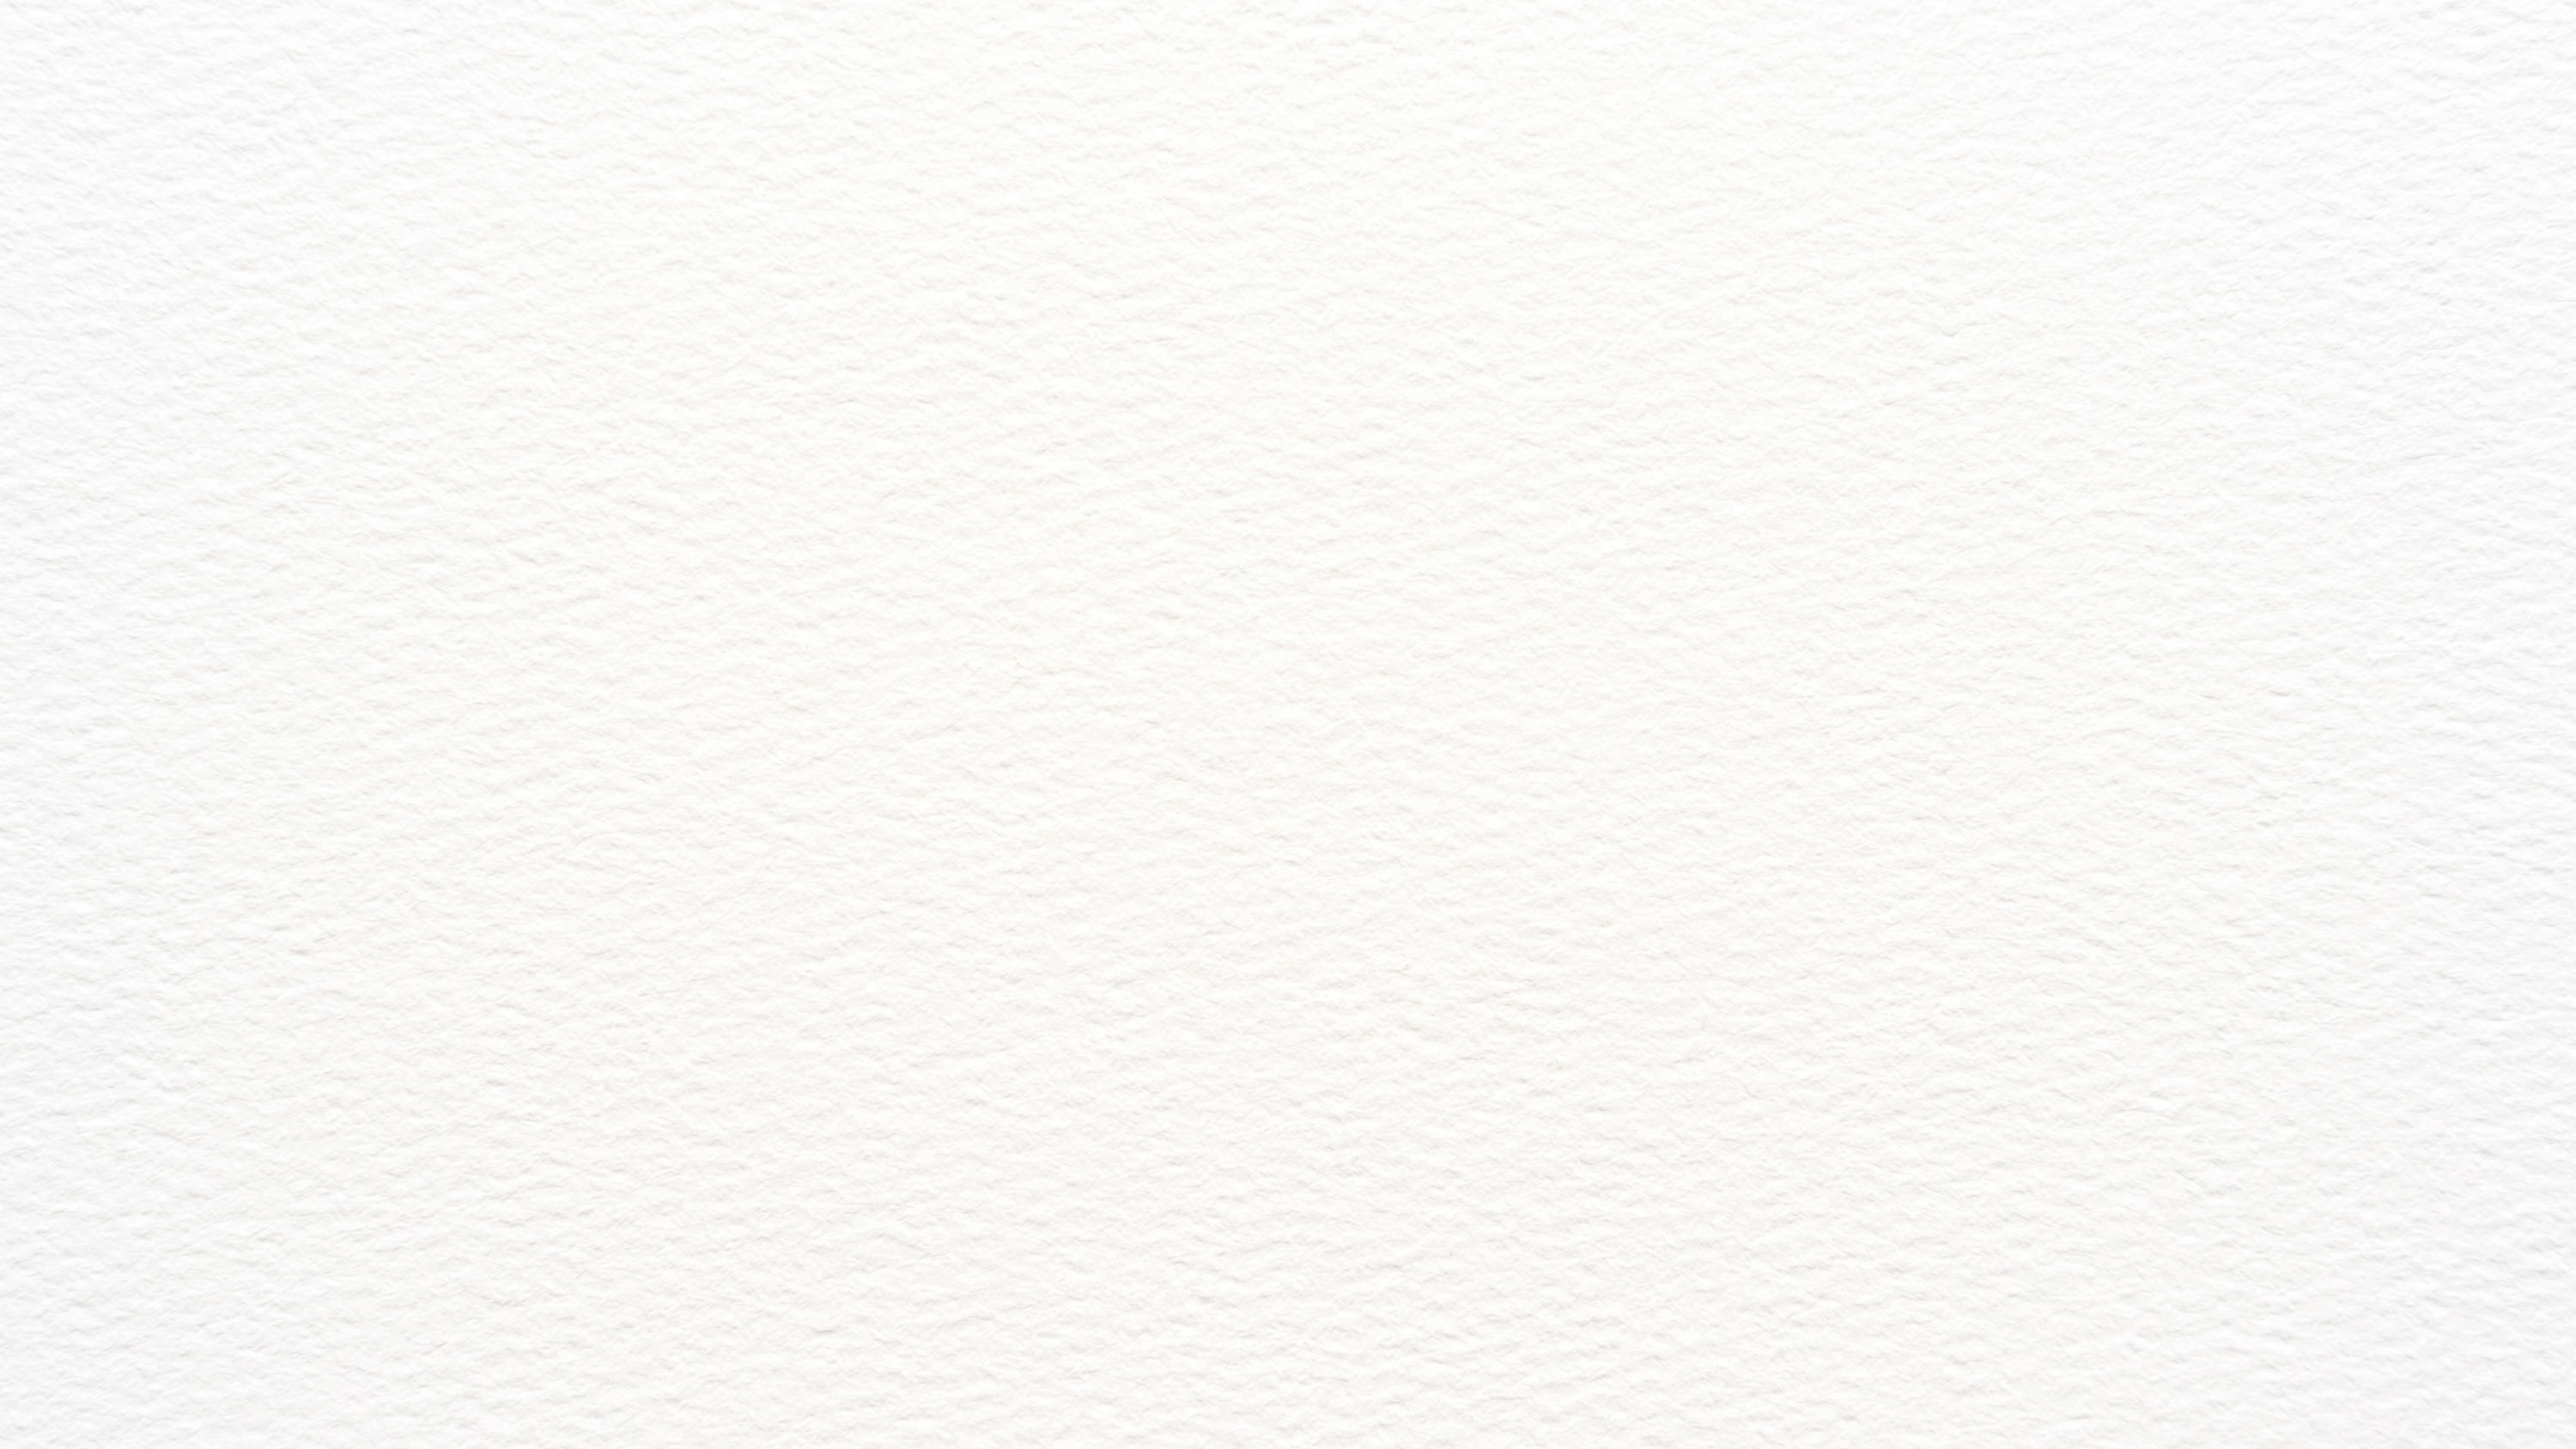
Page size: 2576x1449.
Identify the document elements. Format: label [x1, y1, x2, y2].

text_box [0, 0, 2576, 1449]
